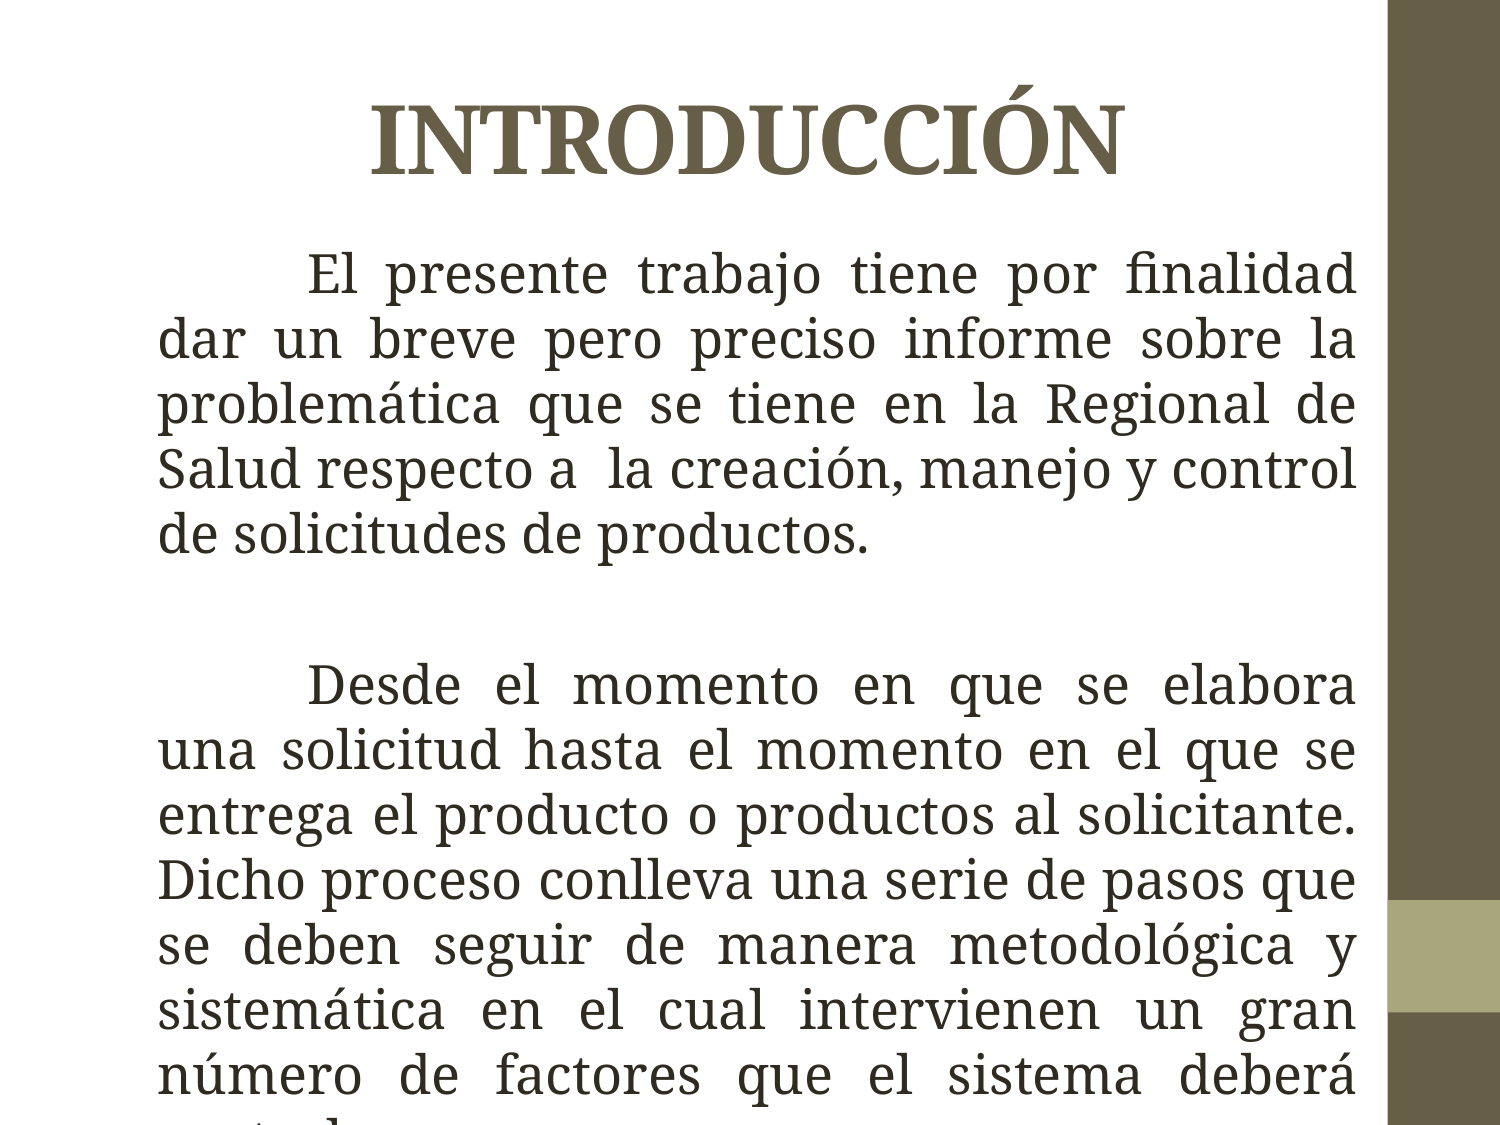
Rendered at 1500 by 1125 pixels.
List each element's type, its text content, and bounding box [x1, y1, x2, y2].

list El presente trabajo tiene por finalidad dar un breve pero preciso informe sobre la problemática que se tiene en la Regional de Salud respecto a la creación, manejo y control de solicitudes de productos. Desde el momento en que se elabora una solicitud hasta el momento en el que se entrega el producto o productos al solicitante. Dicho proceso conlleva una serie de pasos que se deben seguir de manera metodológica y sistemática en el cual intervienen un gran número de factores que el sistema deberá controlar. [123, 231, 1374, 1020]
title INTRODUCCIÓN [123, 42, 1374, 231]
